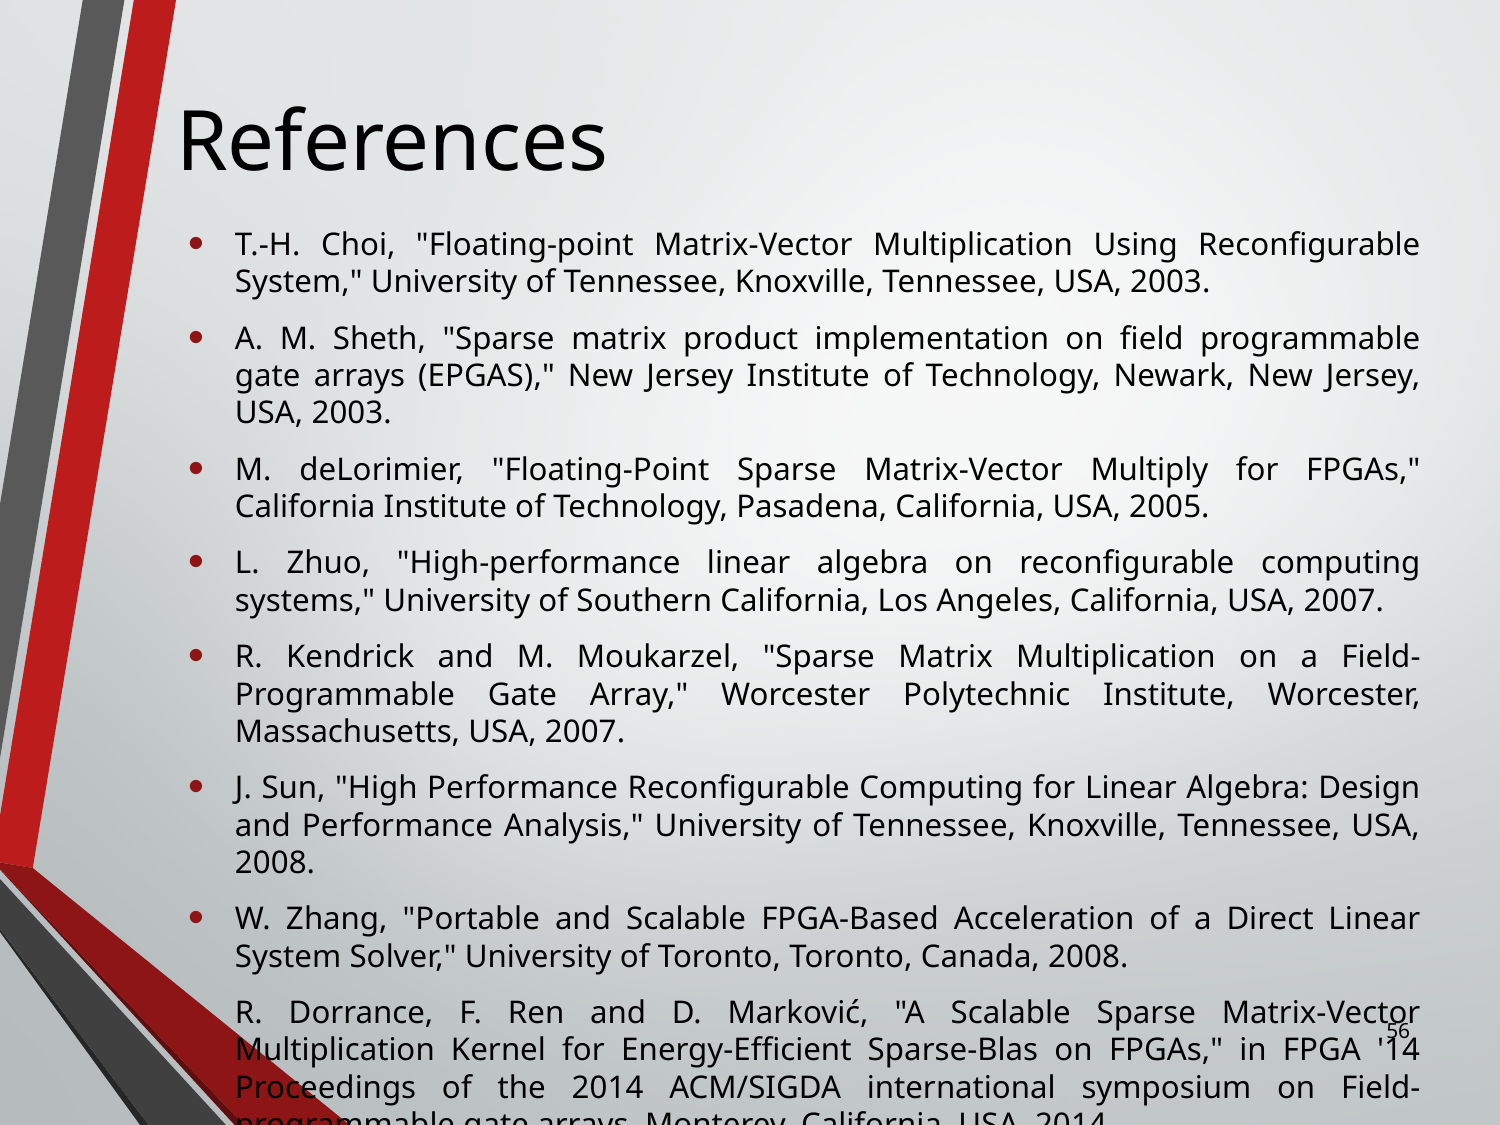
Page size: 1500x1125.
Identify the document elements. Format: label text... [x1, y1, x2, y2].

title References [161, 75, 1425, 199]
list T.-H. Choi, "Floating-point Matrix-Vector Multiplication Using Reconfigurable System," University of Tennessee, Knoxville, Tennessee, USA, 2003. A. M. Sheth, "Sparse matrix product implementation on field programmable gate arrays (EPGAS)," New Jersey Institute of Technology, Newark, New Jersey, USA, 2003. M. deLorimier, "Floating-Point Sparse Matrix-Vector Multiply for FPGAs," California Institute of Technology, Pasadena, California, USA, 2005. L. Zhuo, "High-performance linear algebra on reconfigurable computing systems," University of Southern California, Los Angeles, California, USA, 2007. R. Kendrick and M. Moukarzel, "Sparse Matrix Multiplication on a Field-Programmable Gate Array," Worcester Polytechnic Institute, Worcester, Massachusetts, USA, 2007. J. Sun, "High Performance Reconfigurable Computing for Linear Algebra: Design and Performance Analysis," University of Tennessee, Knoxville, Tennessee, USA, 2008. W. Zhang, "Portable and Scalable FPGA-Based Acceleration of a Direct Linear System Solver," University of Toronto, Toronto, Canada, 2008. R. Dorrance, F. Ren and D. Marković, "A Scalable Sparse Matrix-Vector Multiplication Kernel for Energy-Efficient Sparse-Blas on FPGAs," in FPGA '14 Proceedings of the 2014 ACM/SIGDA international symposium on Field-programmable gate arrays, Monterey, California, USA, 2014. [173, 216, 1437, 985]
slide_number 56 [1354, 1001, 1425, 1062]
